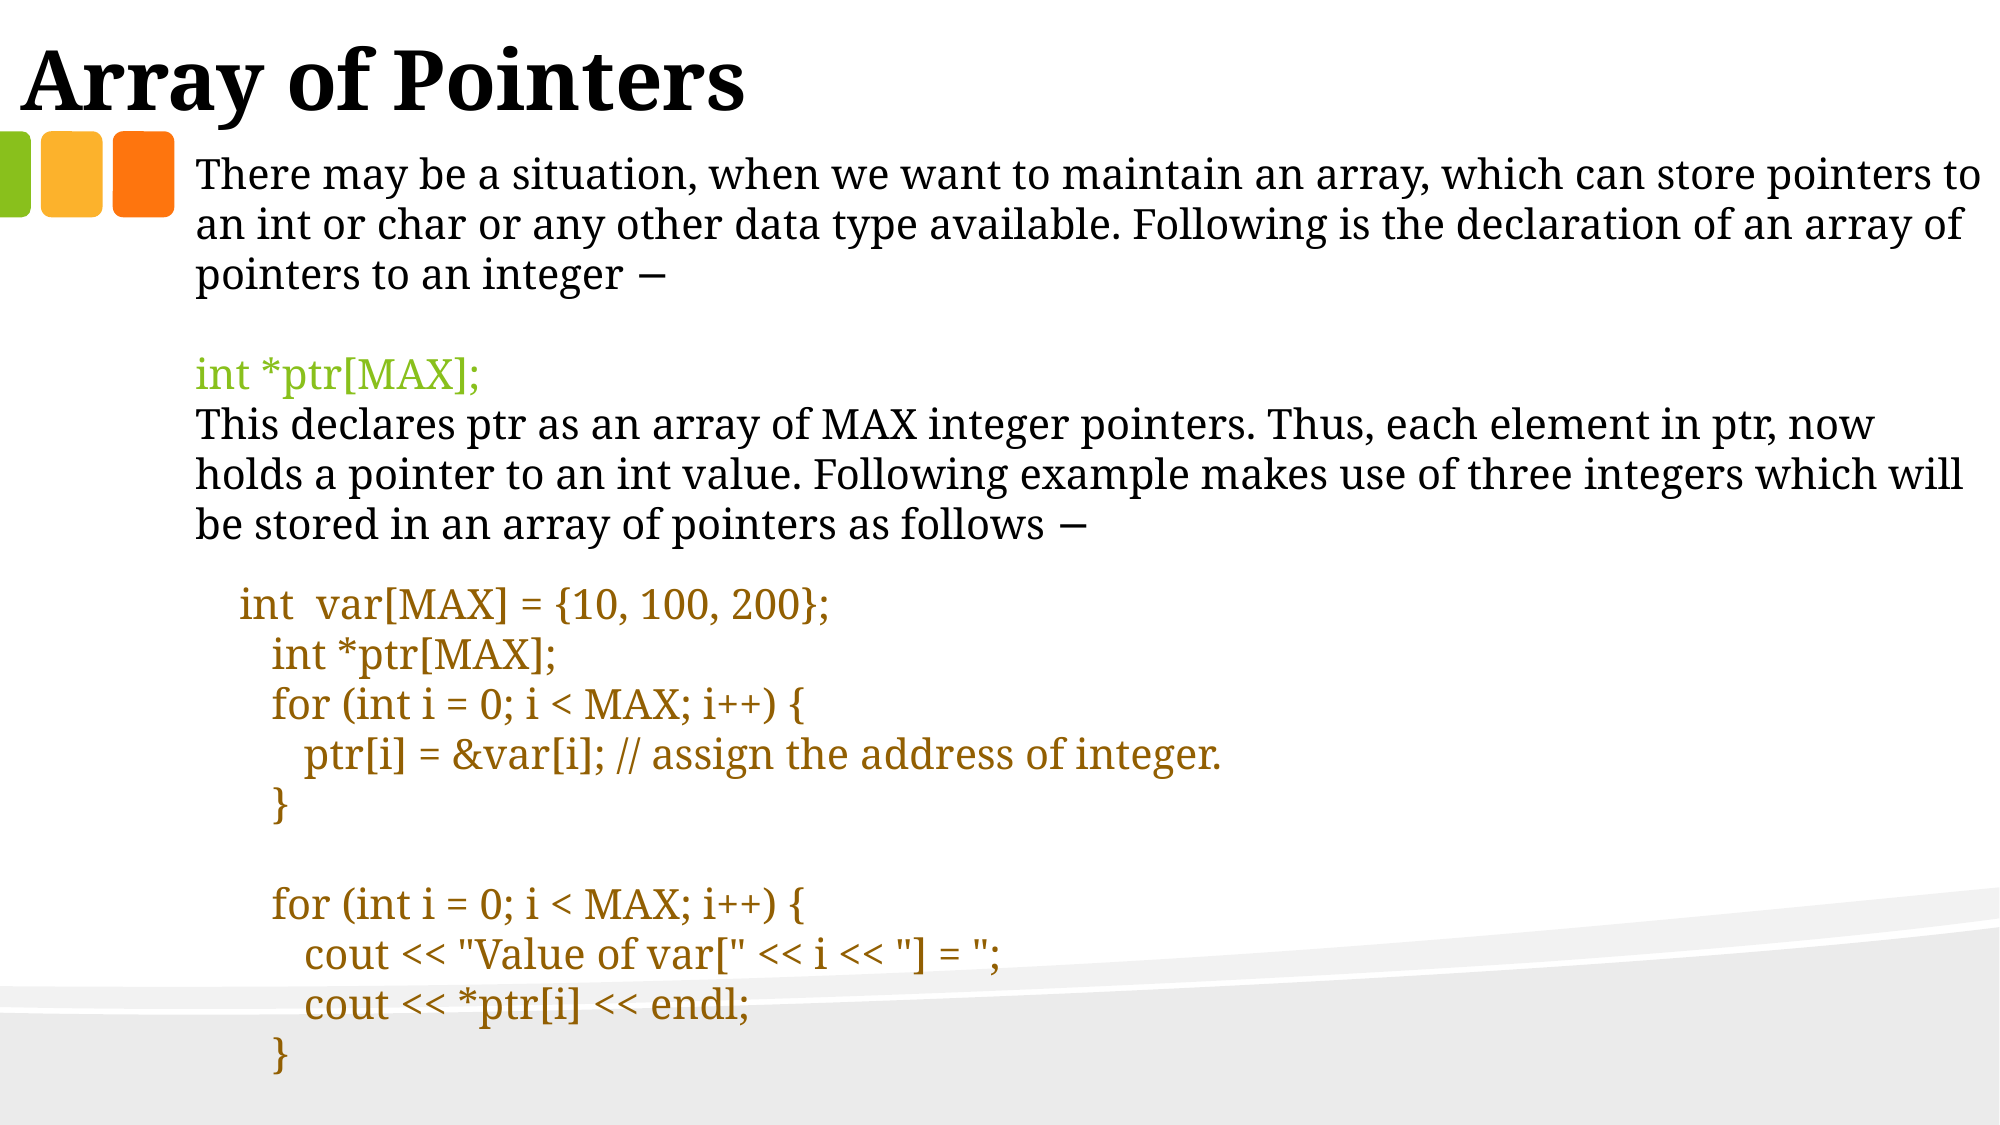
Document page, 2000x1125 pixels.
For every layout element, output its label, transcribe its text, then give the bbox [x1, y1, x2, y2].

text_box int var[MAX] = {10, 100, 200}; int *ptr[MAX]; for (int i = 0; i < MAX; i++) { ptr[i] = &var[i]; // assign the address of integer. } for (int i = 0; i < MAX; i++) { cout << "Value of var[" << i << "] = "; cout << *ptr[i] << endl; } [224, 570, 1240, 1086]
text_box There may be a situation, when we want to maintain an array, which can store pointers to an int or char or any other data type available. Following is the declaration of an array of pointers to an integer − int *ptr[MAX]; This declares ptr as an array of MAX integer pointers. Thus, each element in ptr, now holds a pointer to an int value. Following example makes use of three integers which will be stored in an array of pointers as follows − [180, 140, 2000, 556]
text_box Array of Pointers [0, 4, 1938, 138]
